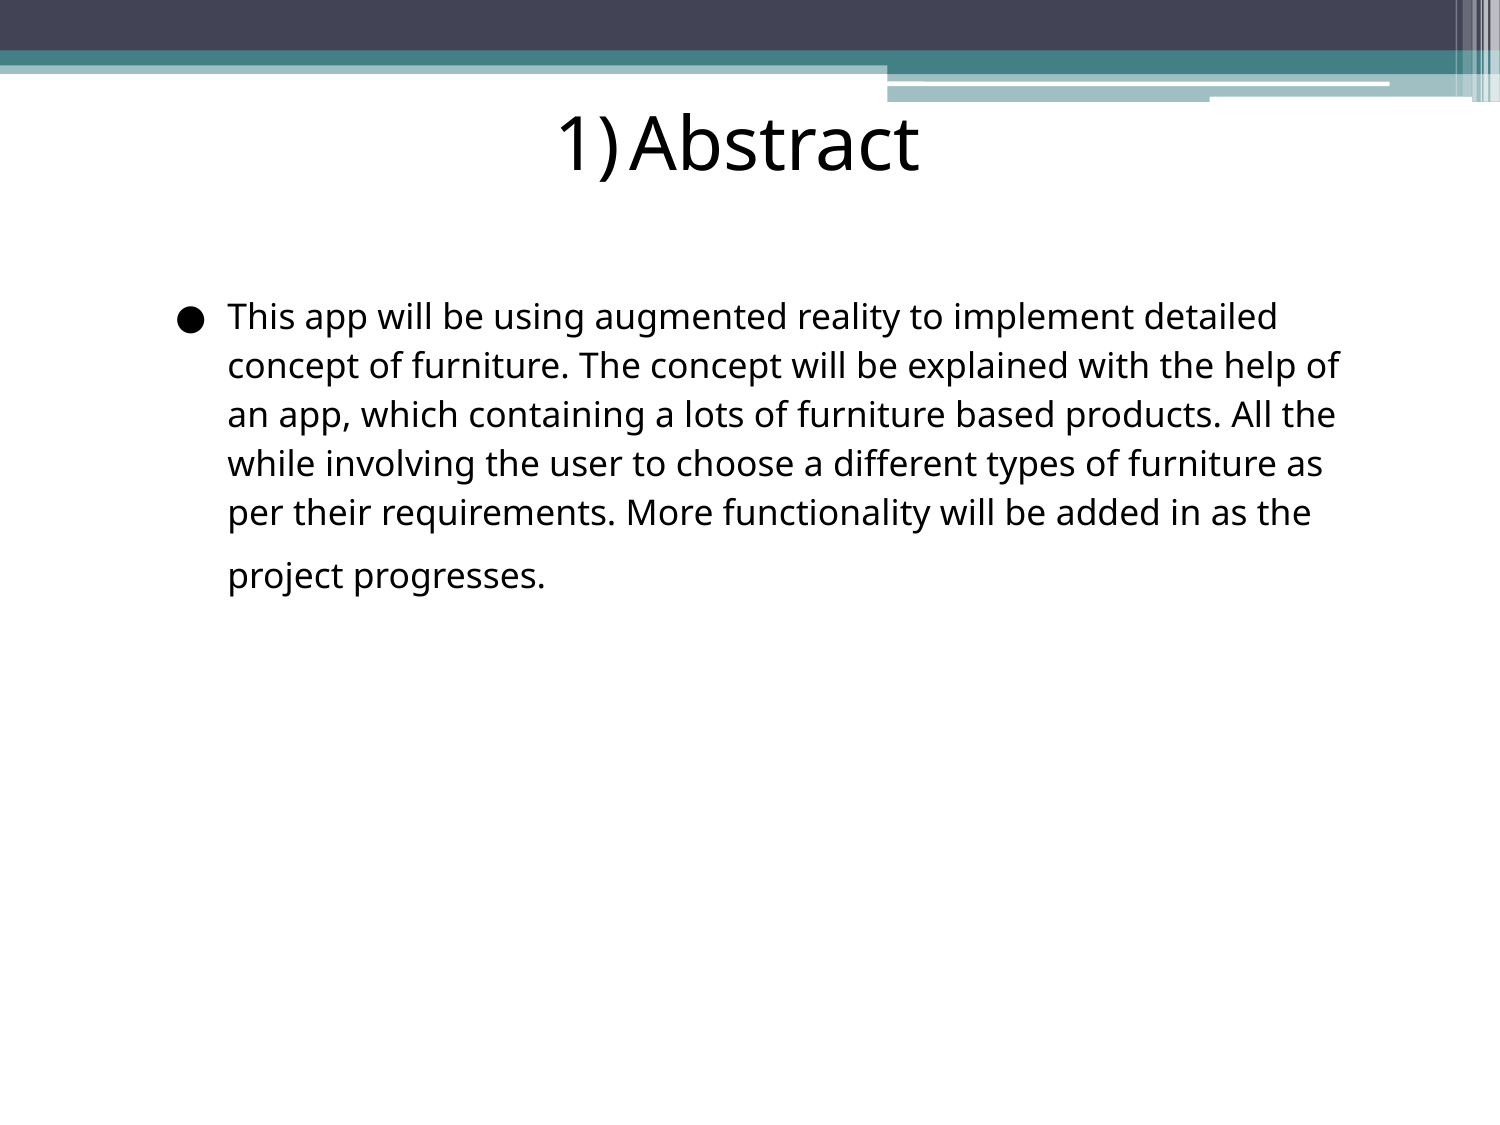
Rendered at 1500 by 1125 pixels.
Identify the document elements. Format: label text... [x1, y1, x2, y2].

text_box Abstract [187, 87, 1288, 193]
text_box This app will be using augmented reality to implement detailed concept of furniture. The concept will be explained with the help of an app, which containing a lots of furniture based products. All the while involving the user to choose a different types of furniture as per their requirements. More functionality will be added in as the project progresses. [137, 280, 1388, 607]
